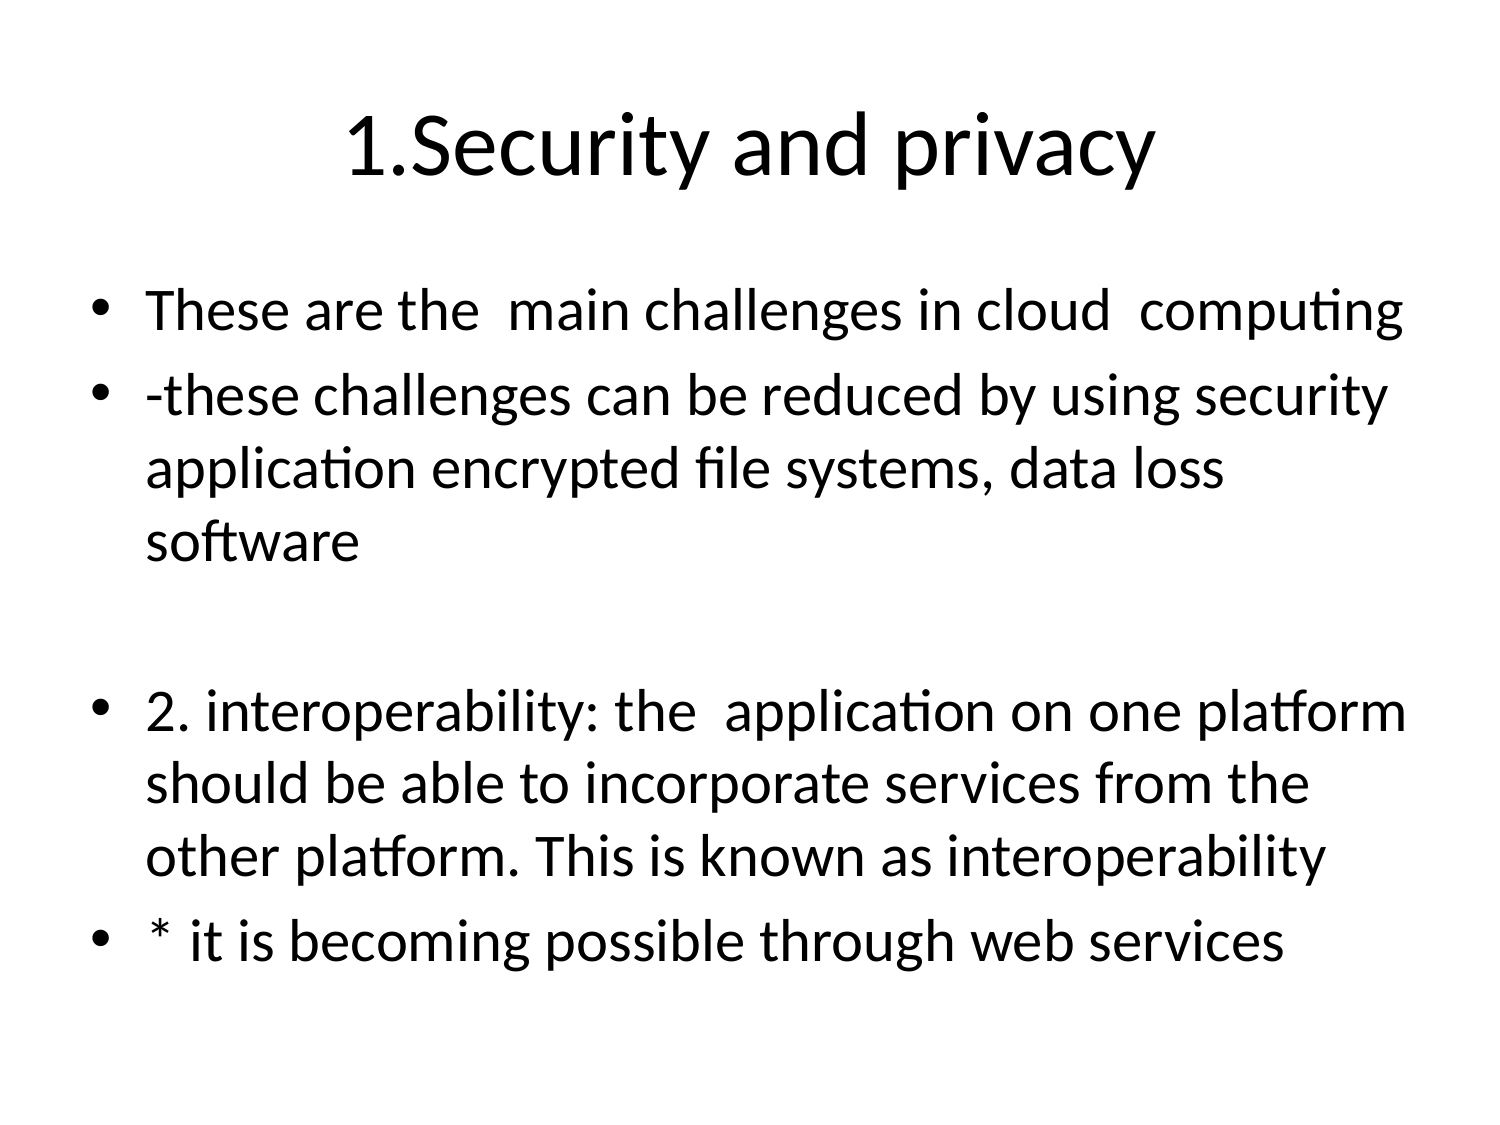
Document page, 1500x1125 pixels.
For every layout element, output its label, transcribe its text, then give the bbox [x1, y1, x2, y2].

title 1.Security and privacy [75, 45, 1425, 233]
list These are the main challenges in cloud computing -these challenges can be reduced by using security application encrypted file systems, data loss software 2. interoperability: the application on one platform should be able to incorporate services from the other platform. This is known as interoperability * it is becoming possible through web services [75, 262, 1425, 1005]
